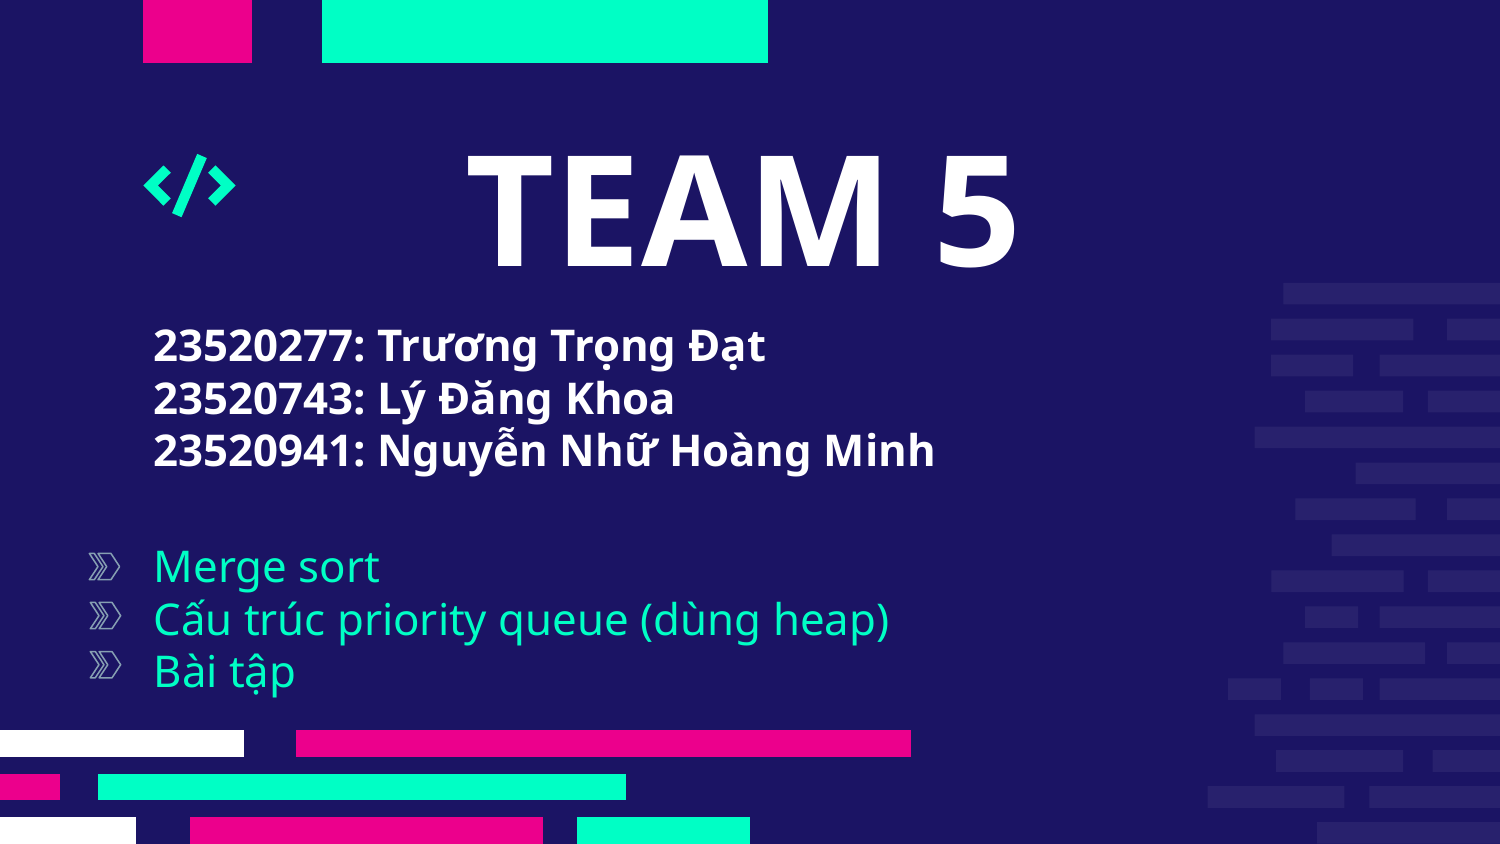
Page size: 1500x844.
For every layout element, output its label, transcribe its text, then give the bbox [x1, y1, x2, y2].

title TEAM 5 [450, 117, 1086, 296]
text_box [89, 553, 120, 580]
text_box 23520277: Trương Trọng Đạt 23520743: Lý Đăng Khoa 23520941: Nguyễn Nhữ Hoàng Minh [138, 317, 1072, 517]
subtitle Merge sort Cấu trúc priority queue (dùng heap) Bài tập [138, 538, 1279, 693]
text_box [90, 602, 121, 629]
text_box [90, 651, 121, 679]
